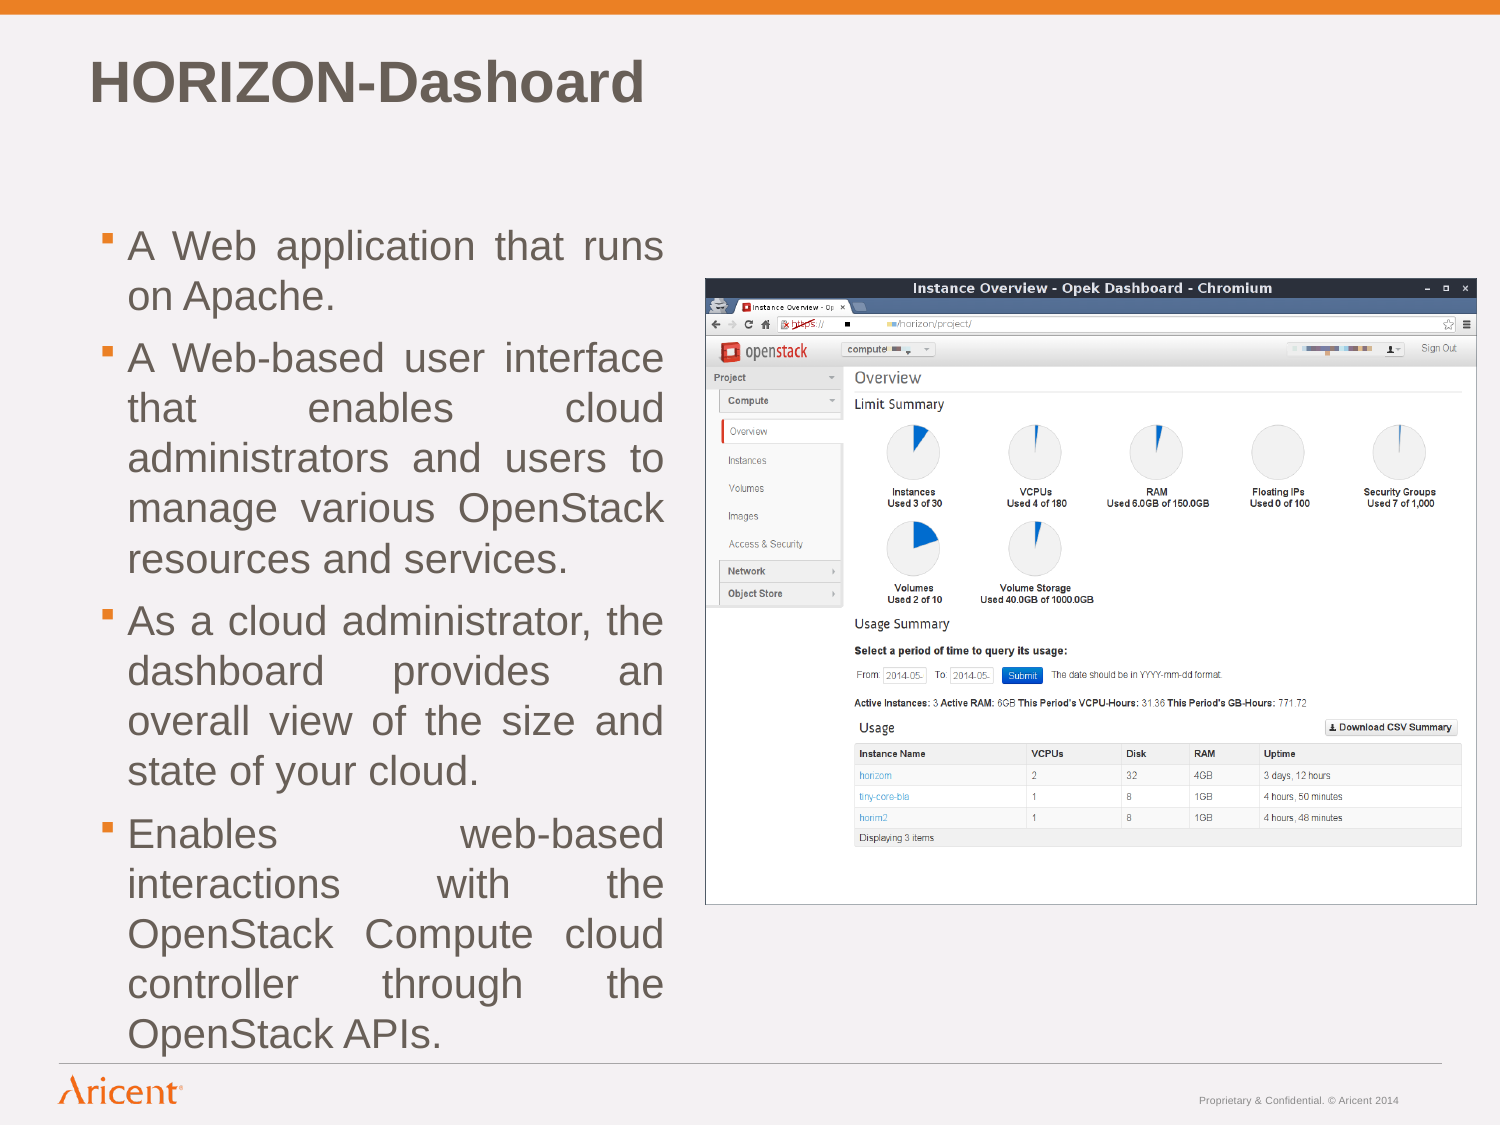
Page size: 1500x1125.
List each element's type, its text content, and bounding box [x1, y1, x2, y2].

picture [57, 1074, 183, 1104]
picture [705, 278, 1477, 906]
title HORIZON-Dashoard [75, 45, 1425, 233]
list A Web application that runs on Apache. A Web-based user interface that enables cloud administrators and users to manage various OpenStack resources and services. As a cloud administrator, the dashboard provides an overall view of the size and state of your cloud. Enables web-based interactions with the OpenStack Compute cloud controller through the OpenStack APIs. [75, 210, 680, 1102]
